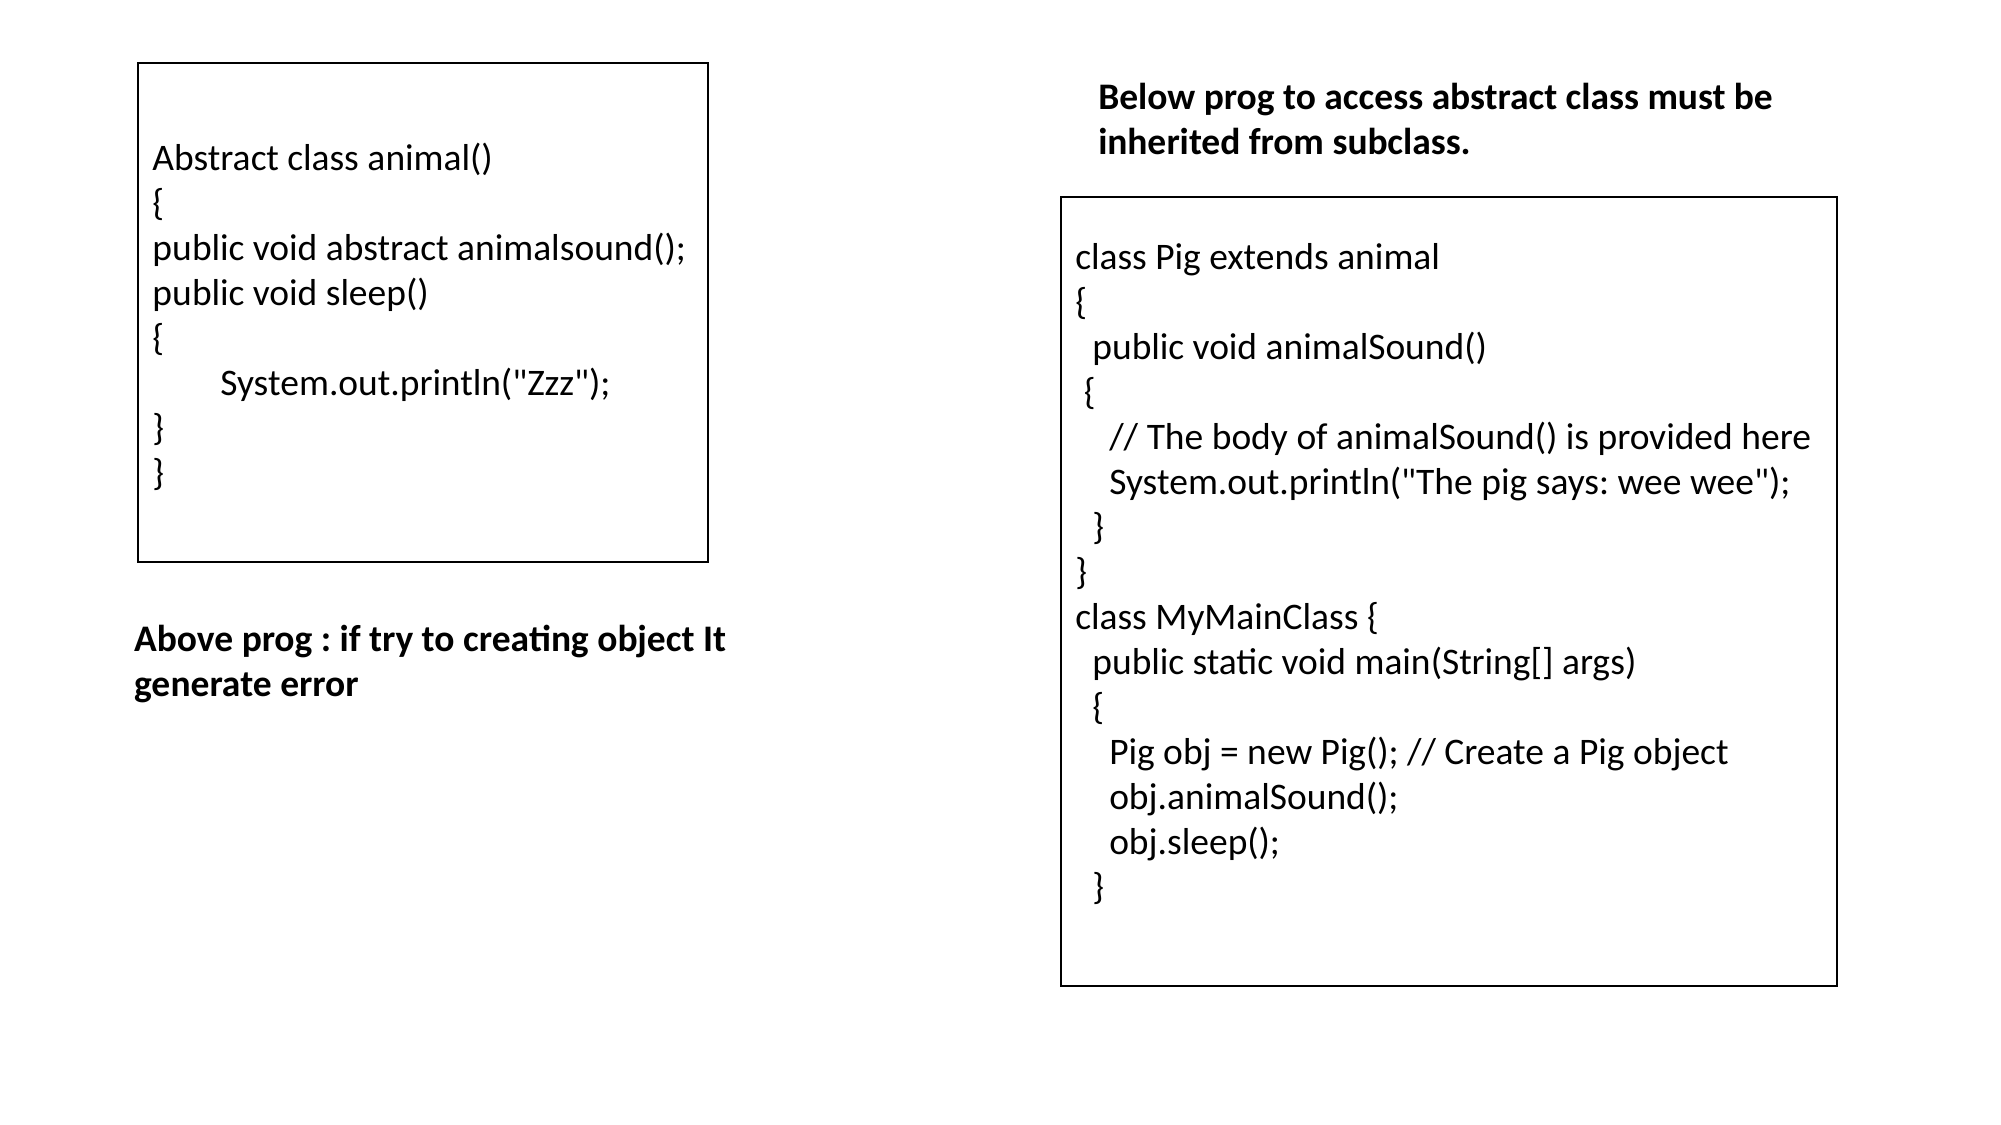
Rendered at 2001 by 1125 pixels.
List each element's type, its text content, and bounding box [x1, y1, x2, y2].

text_box class Pig extends animal { public void animalSound() { // The body of animalSound() is provided here System.out.println("The pig says: wee wee"); } } class MyMainClass { public static void main(String[] args) { Pig obj = new Pig(); // Create a Pig object obj.animalSound(); obj.sleep(); } [1060, 196, 1838, 987]
text_box Abstract class animal() { public void abstract animalsound(); public void sleep() { System.out.println("Zzz"); } } [137, 62, 709, 563]
text_box Below prog to access abstract class must be inherited from subclass. [1083, 64, 1814, 170]
text_box Above prog : if try to creating object It generate error [119, 606, 791, 712]
